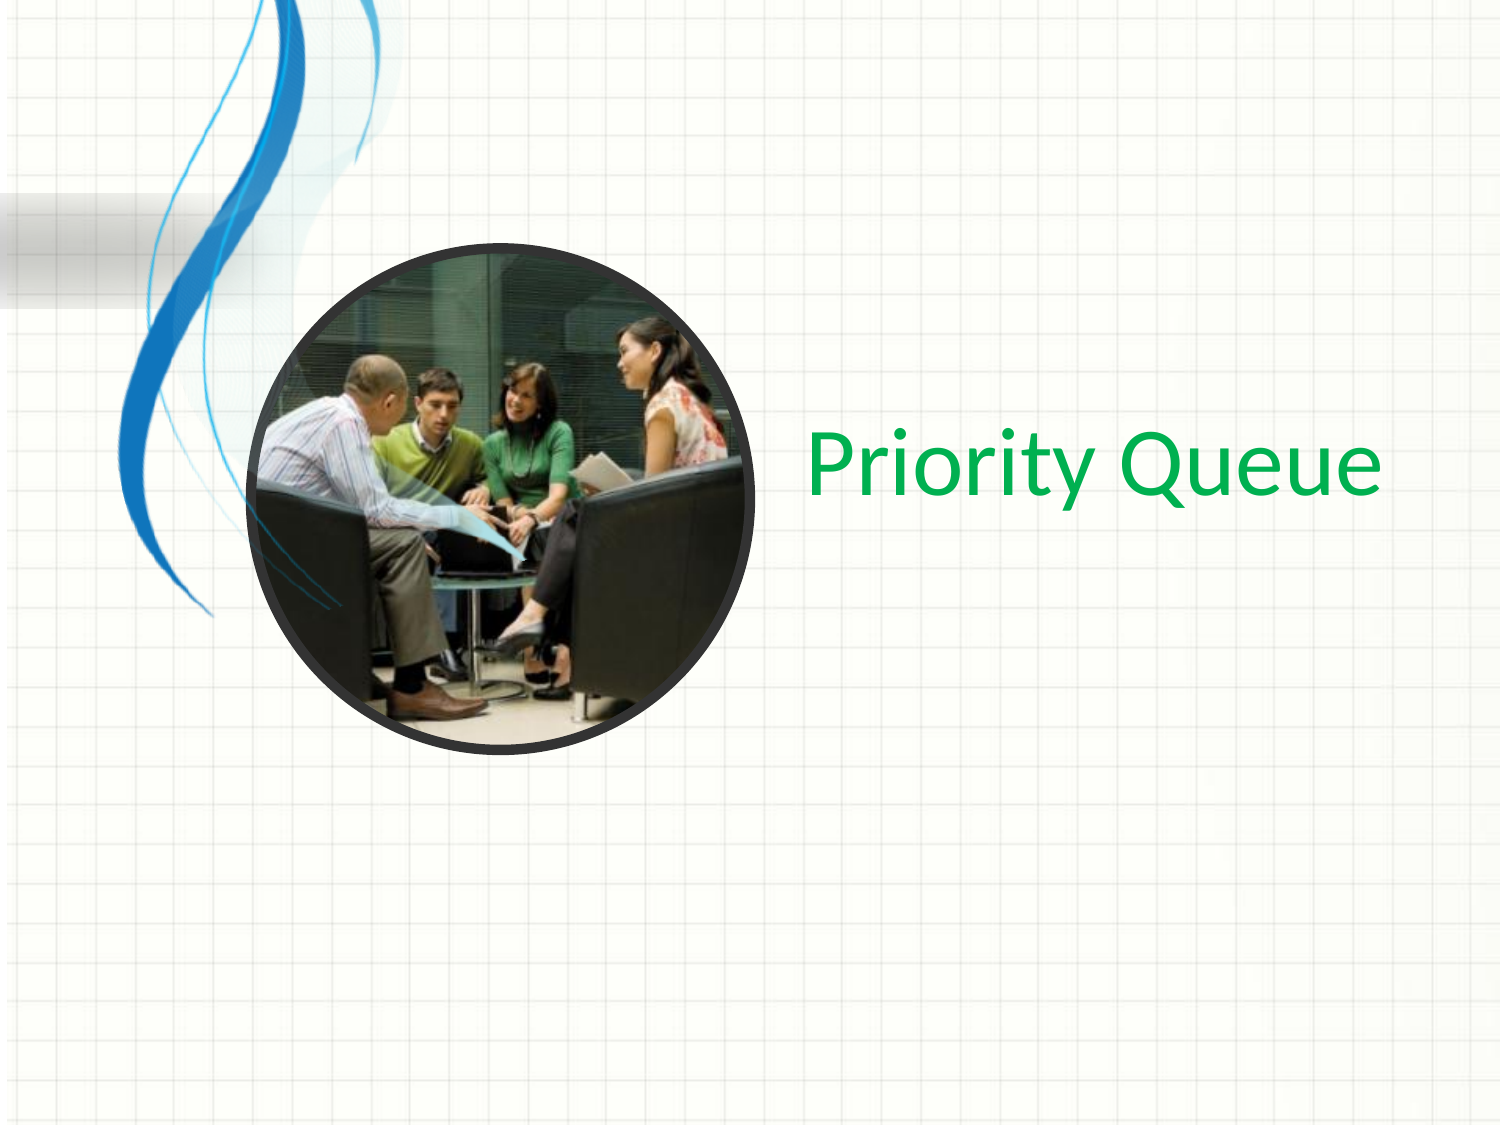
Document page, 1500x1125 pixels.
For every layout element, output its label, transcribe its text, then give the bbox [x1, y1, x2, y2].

text_box Priority Queue [791, 390, 1400, 613]
picture [0, 0, 1500, 1125]
